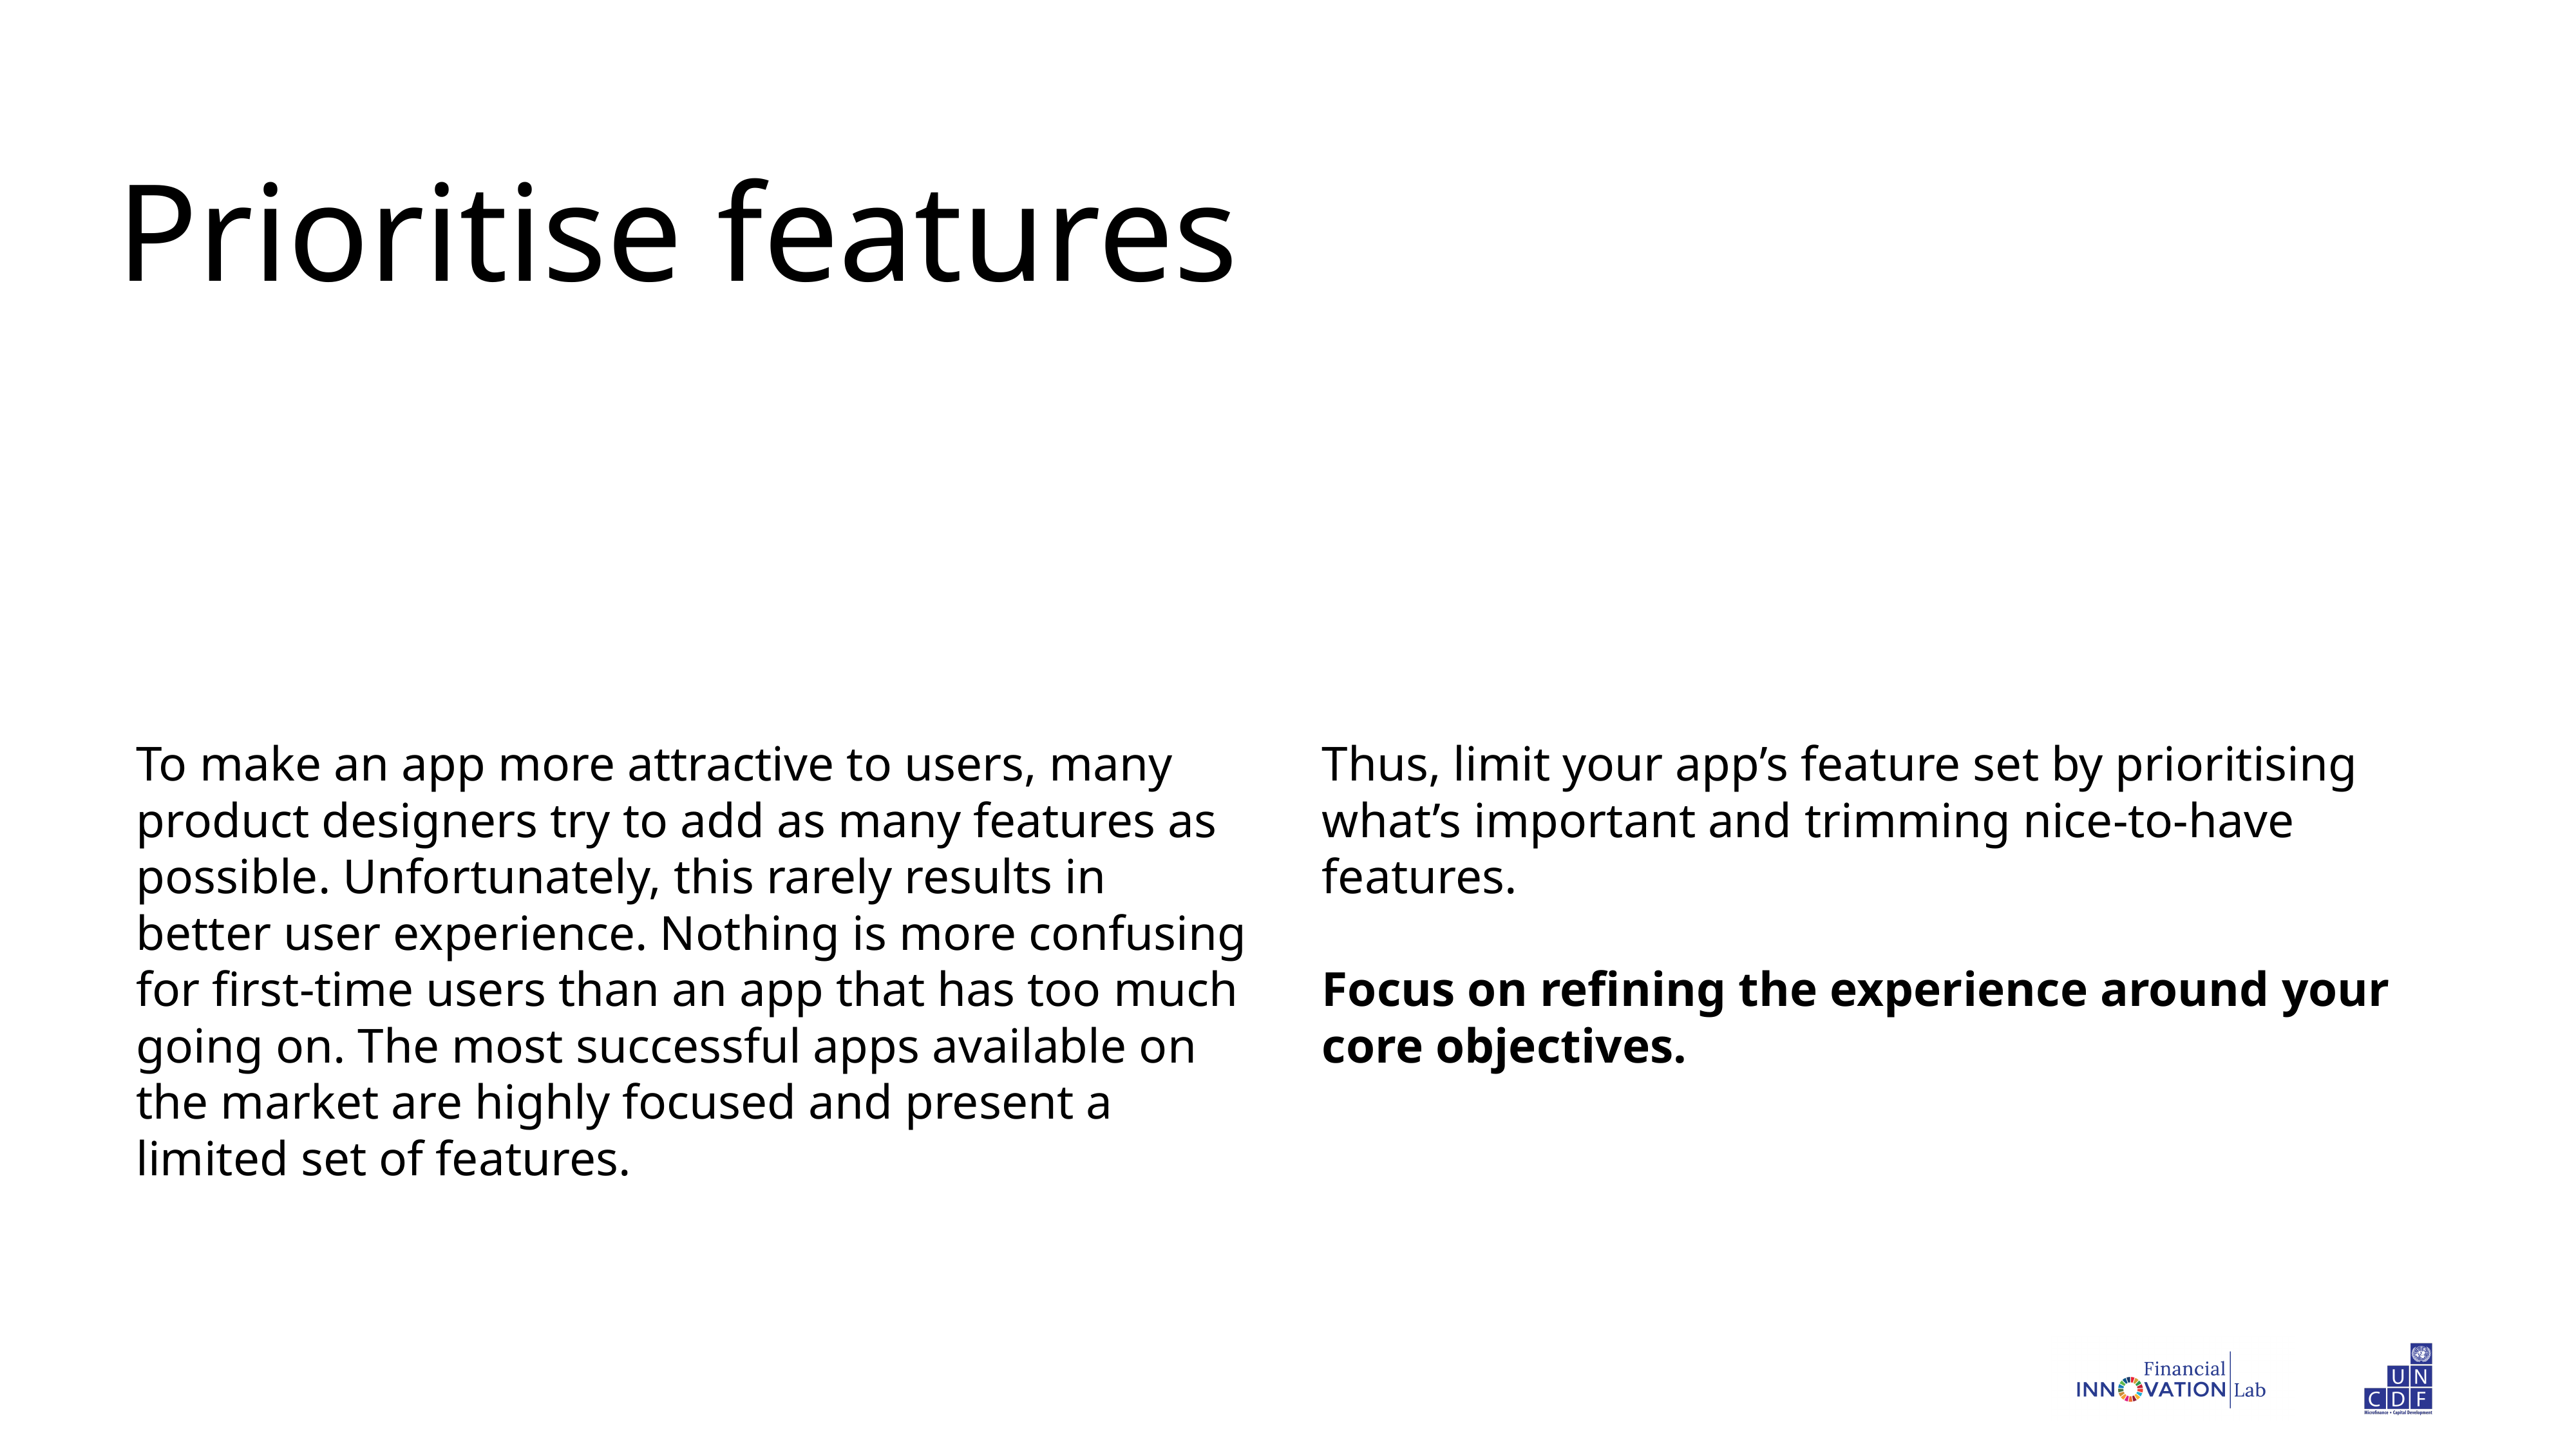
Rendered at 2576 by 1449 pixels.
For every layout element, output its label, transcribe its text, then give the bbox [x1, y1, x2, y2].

picture [2051, 1336, 2295, 1421]
text_box To make an app more attractive to users, many product designers try to add as many features as possible. Unfortunately, this rarely results in better user experience. Nothing is more confusing for first-time users than an app that has too much going on. The most successful apps available on the market are highly focused and present a limited set of features. [128, 726, 1256, 1193]
text_box Prioritise features [109, 139, 1246, 316]
picture [2363, 1341, 2433, 1417]
text_box Thus, limit your app’s feature set by prioritising what’s important and trimming nice-to-have features. Focus on refining the experience around your core objectives. [1314, 726, 2442, 1080]
